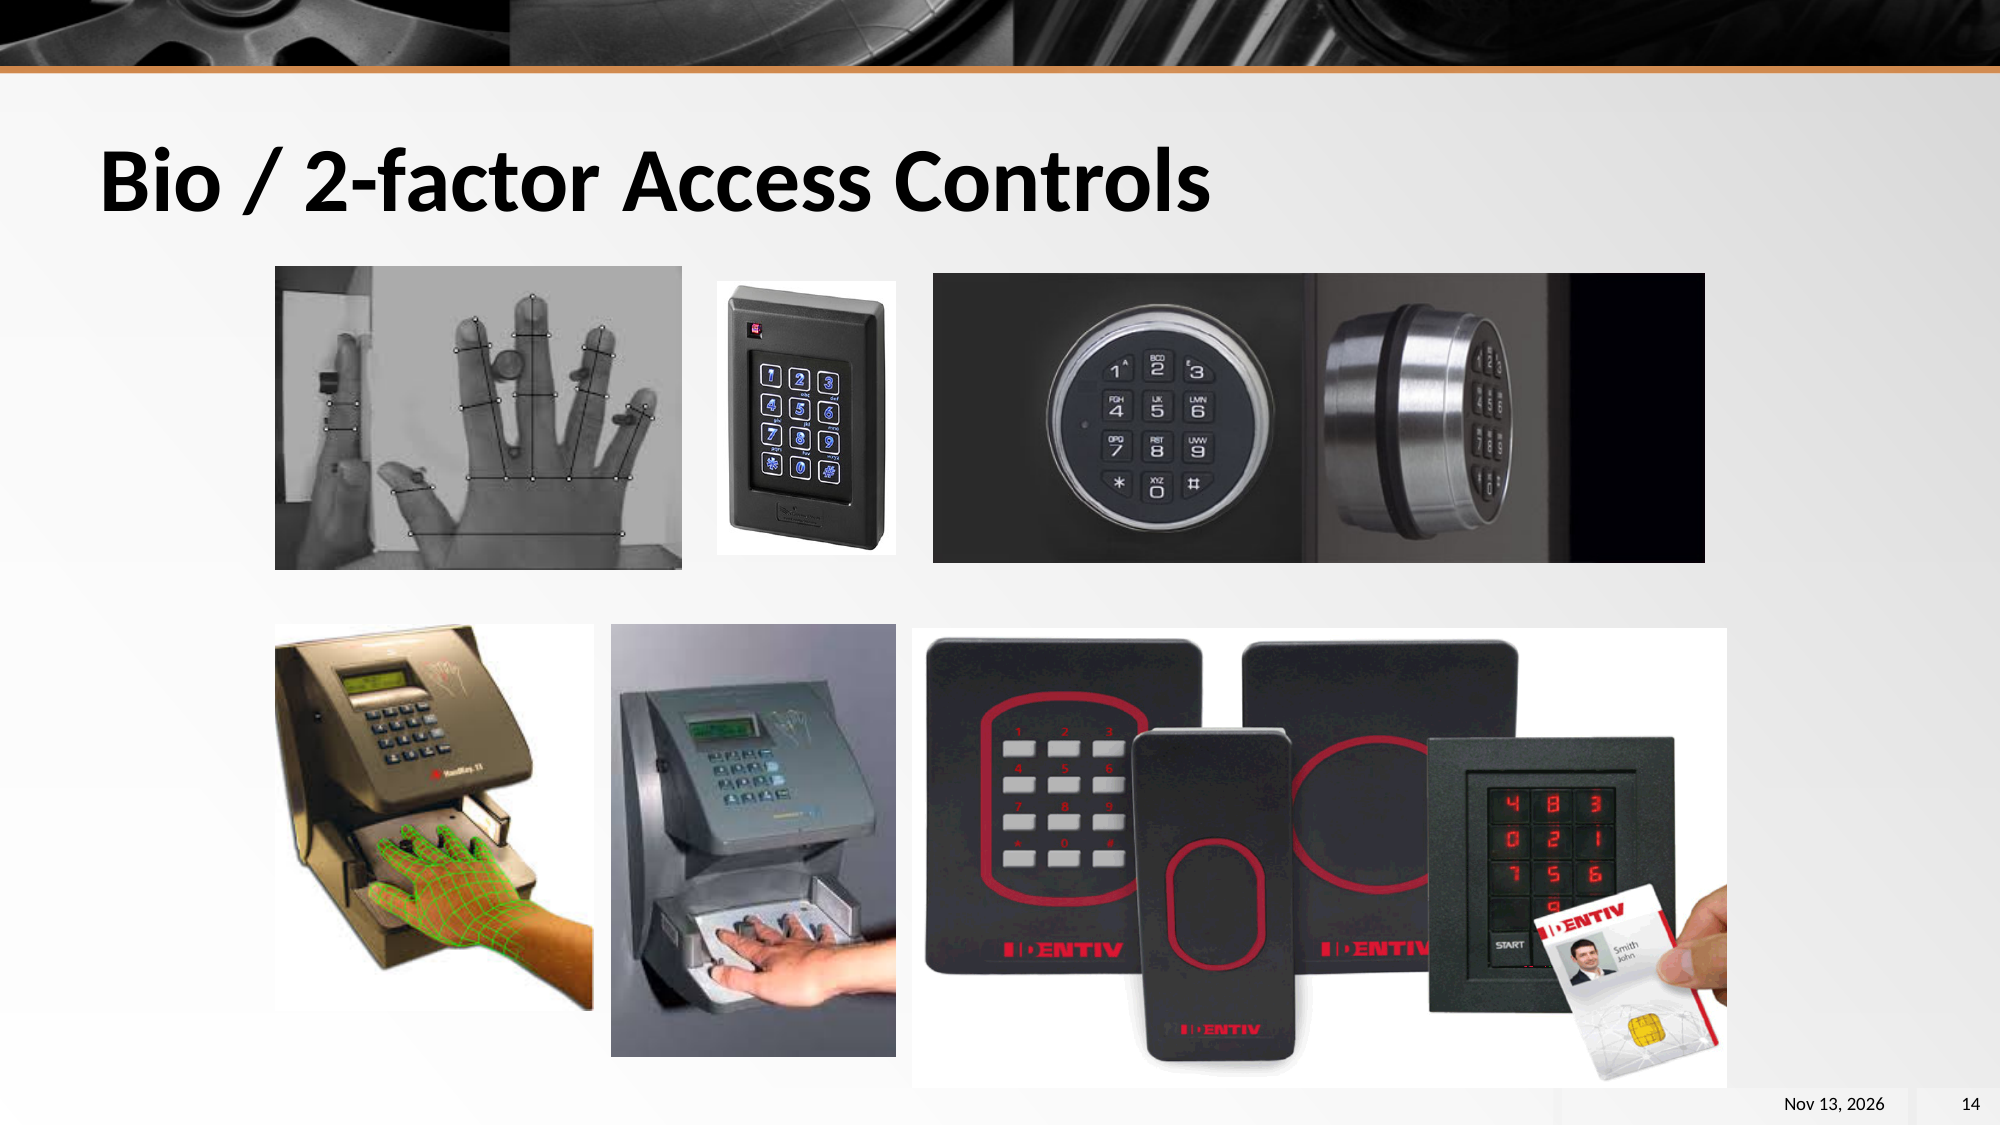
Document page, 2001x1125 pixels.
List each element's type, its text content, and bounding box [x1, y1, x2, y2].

picture [717, 281, 896, 555]
picture [274, 266, 682, 570]
picture [0, 0, 2000, 66]
title Bio / 2-factor Access Controls [99, 99, 1900, 250]
picture [274, 624, 594, 1012]
picture [610, 624, 896, 1057]
picture [933, 273, 1706, 563]
slide_number 26-Nov-18 [1566, 1084, 1900, 1122]
slide_number 14 [1912, 1084, 1996, 1122]
picture [912, 628, 1727, 1088]
